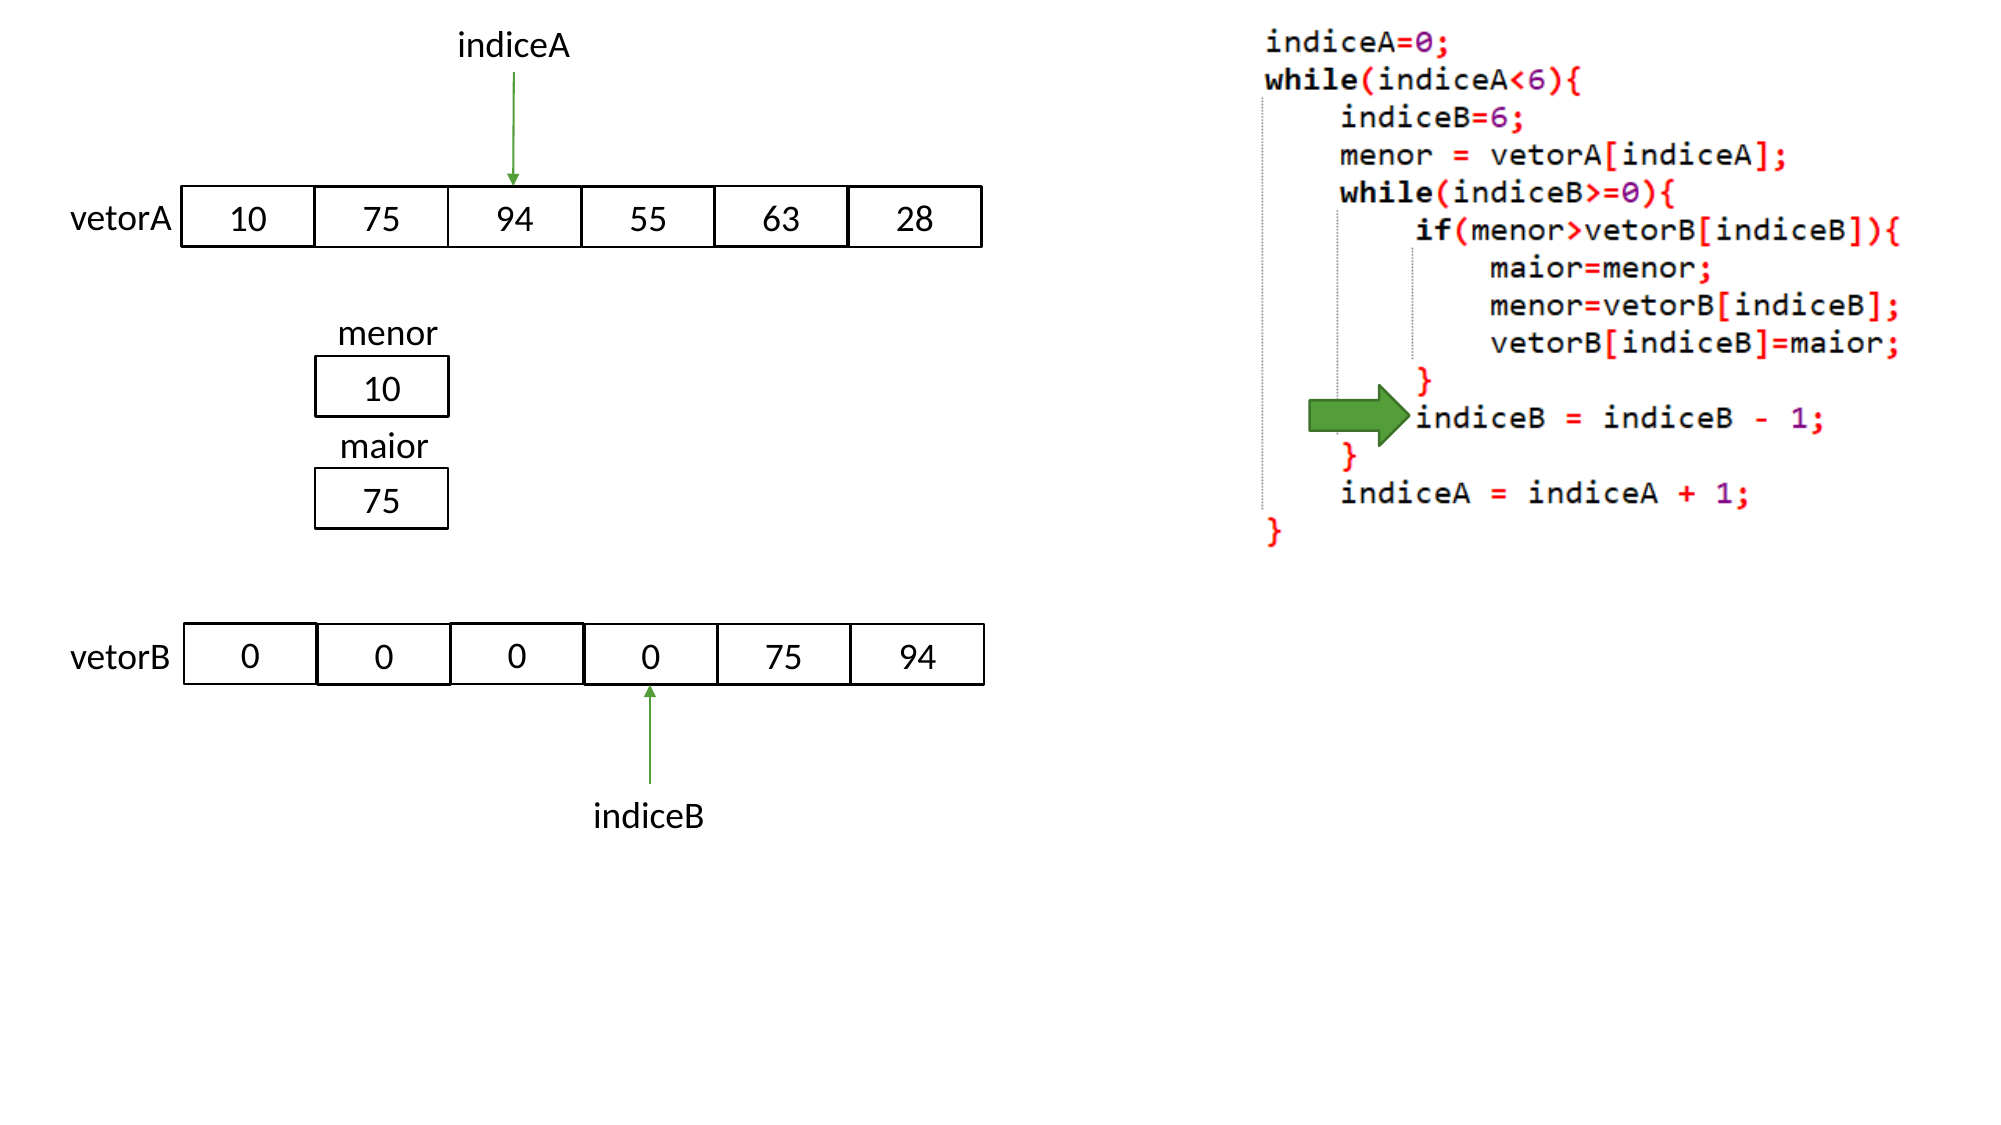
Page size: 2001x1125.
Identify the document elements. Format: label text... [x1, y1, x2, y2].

text_box 0 [316, 623, 452, 686]
text_box 10 [314, 355, 450, 418]
text_box 94 [850, 623, 985, 686]
text_box 75 [314, 185, 447, 248]
text_box vetorB [55, 624, 183, 685]
text_box 10 [180, 185, 314, 248]
picture [1254, 21, 1954, 552]
text_box 75 [716, 623, 850, 686]
text_box 0 [583, 623, 716, 686]
text_box menor [322, 300, 454, 360]
text_box indiceA [442, 12, 586, 73]
text_box 0 [183, 622, 318, 685]
text_box 55 [581, 185, 713, 248]
text_box 0 [449, 622, 585, 685]
text_box maior [324, 418, 444, 467]
text_box vetorA [55, 185, 180, 245]
text_box indiceB [578, 784, 722, 844]
text_box 28 [847, 185, 983, 248]
text_box 75 [314, 467, 449, 530]
text_box 63 [713, 185, 847, 248]
text_box 94 [447, 185, 581, 248]
